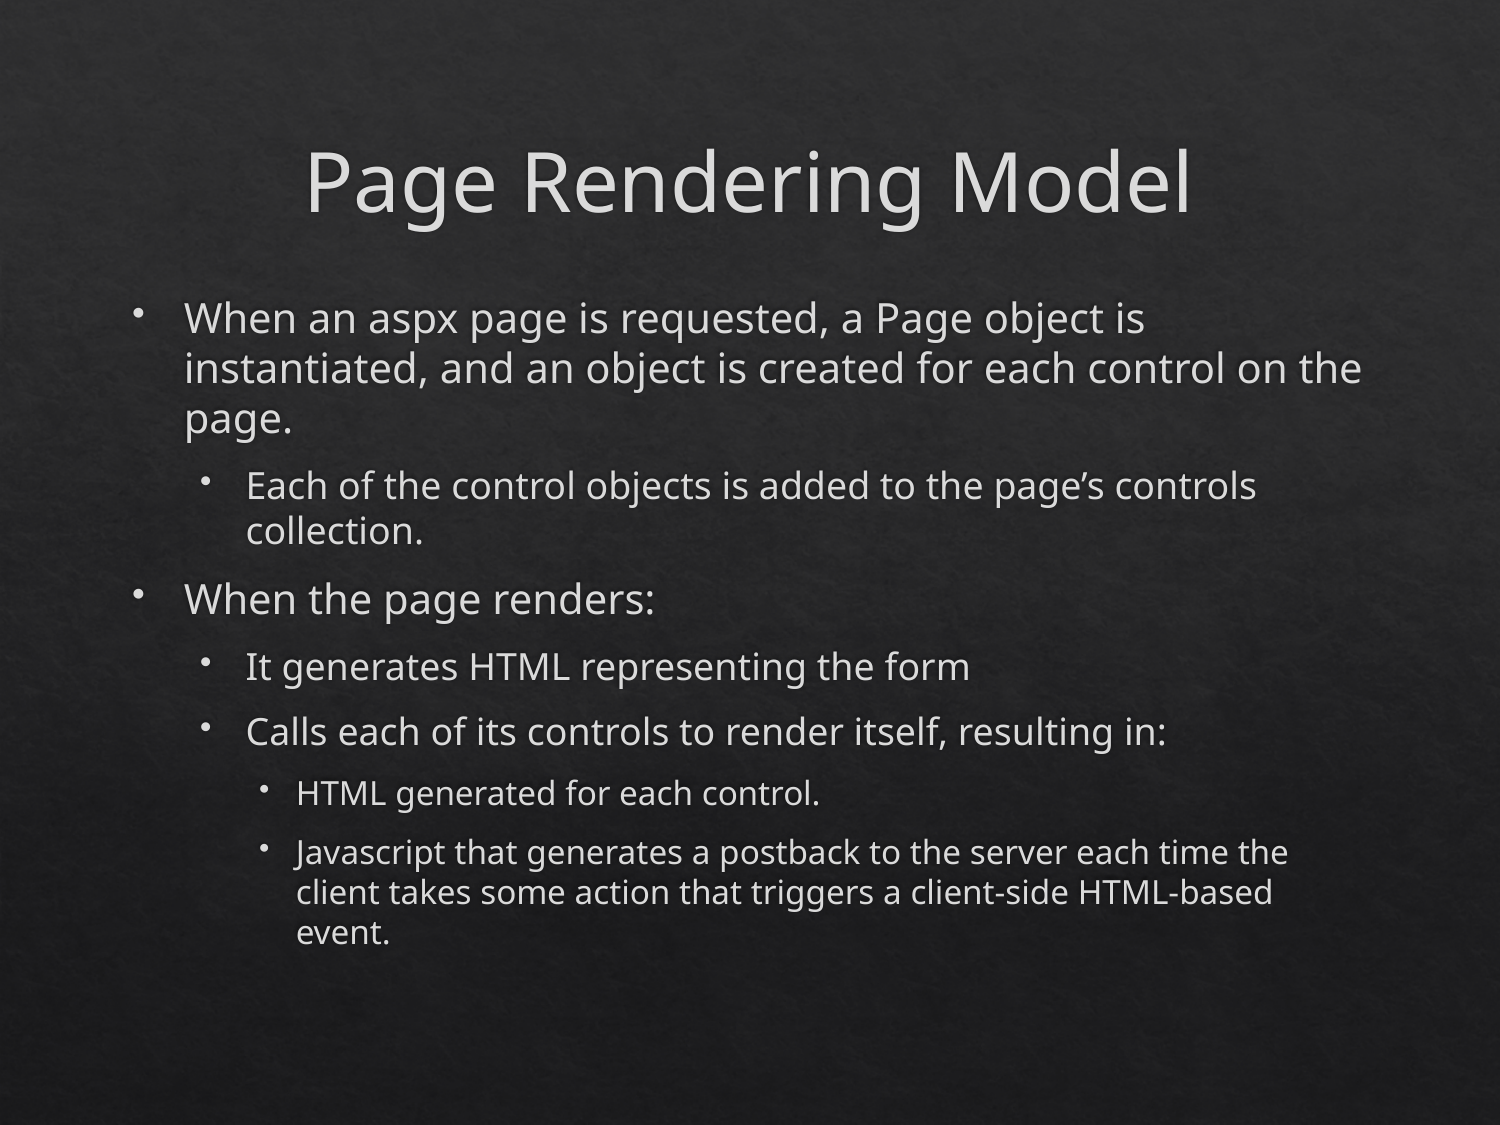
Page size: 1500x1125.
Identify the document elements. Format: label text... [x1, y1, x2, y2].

title Page Rendering Model [112, 99, 1387, 260]
list When an aspx page is requested, a Page object is instantiated, and an object is created for each control on the page. Each of the control objects is added to the page’s controls collection. When the page renders: It generates HTML representing the form Calls each of its controls to render itself, resulting in: HTML generated for each control. Javascript that generates a postback to the server each time the client takes some action that triggers a client-side HTML-based event. [112, 284, 1387, 950]
